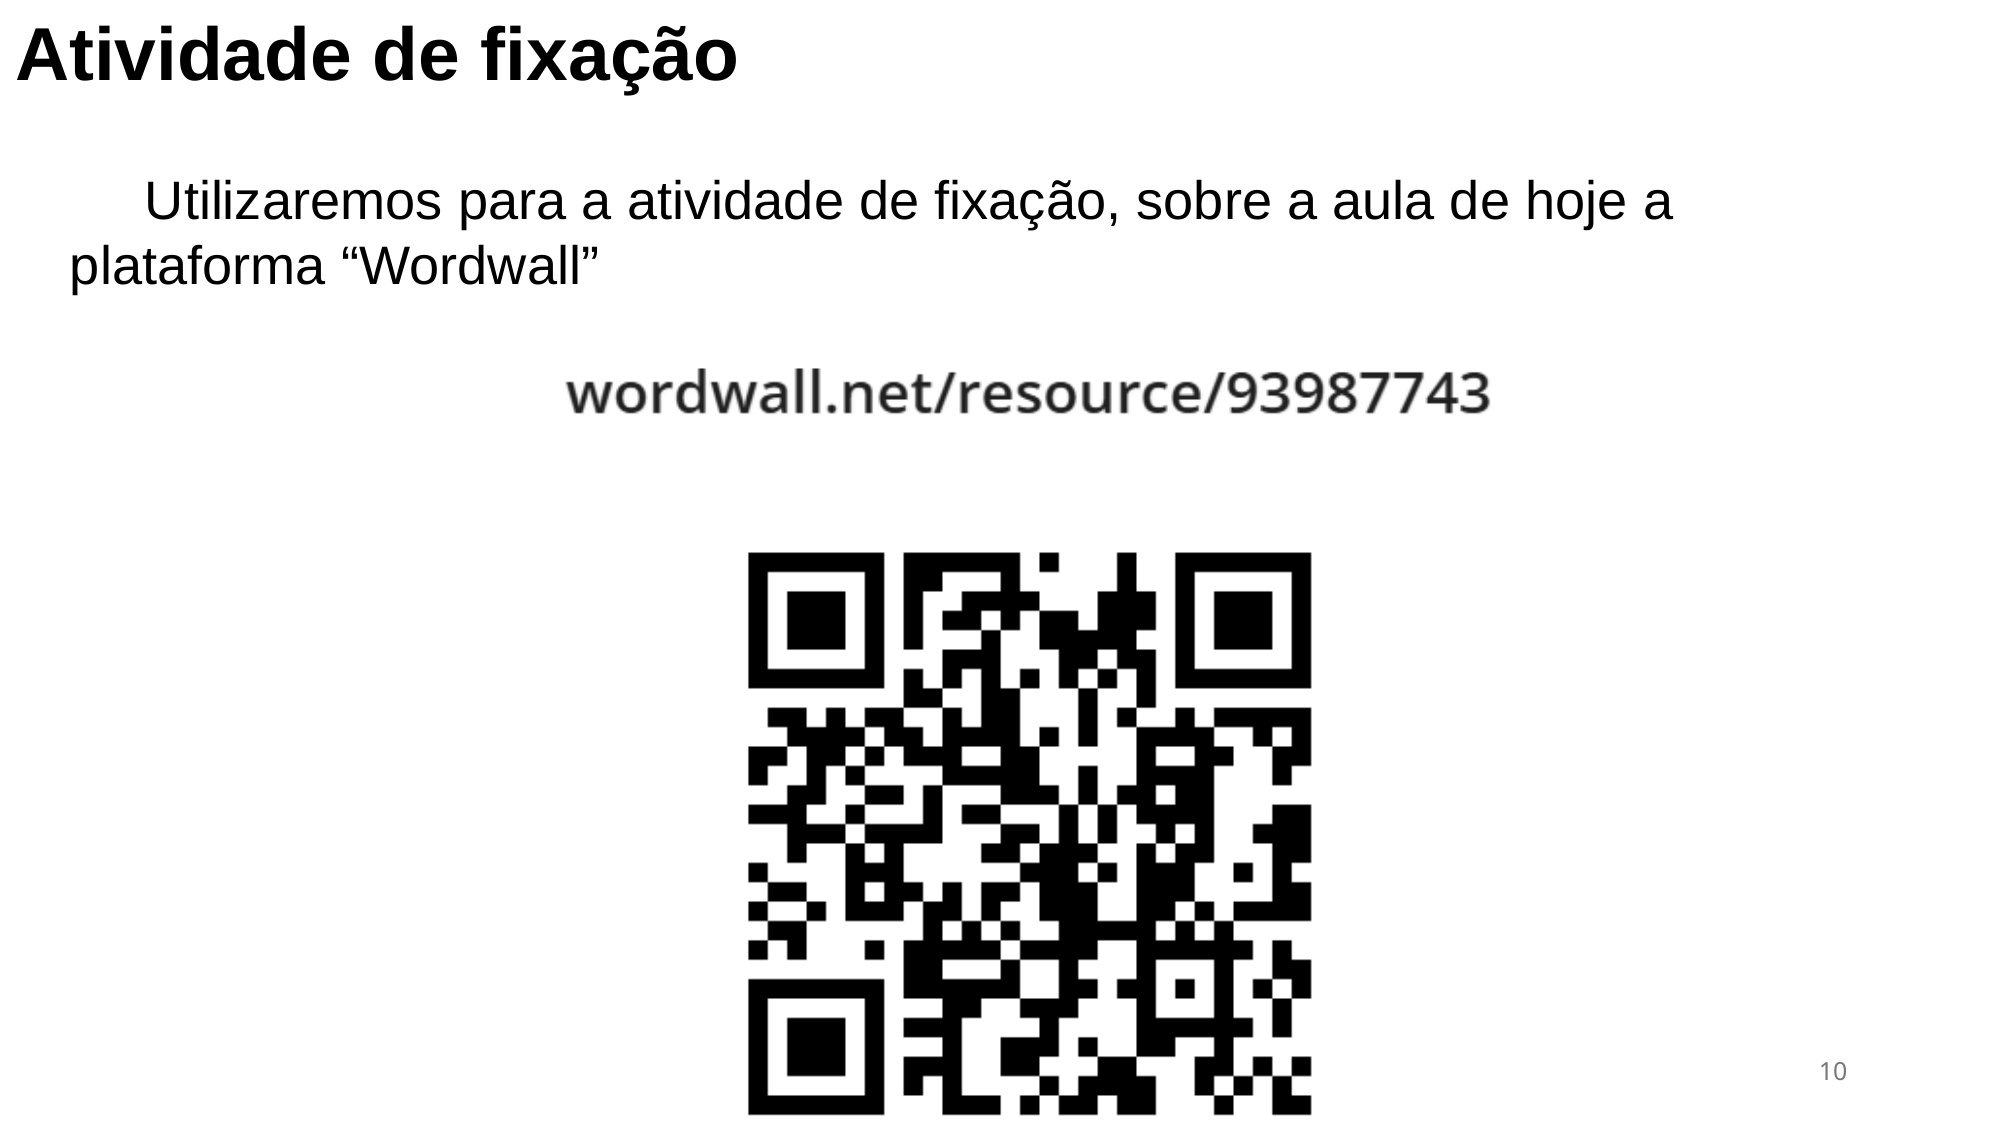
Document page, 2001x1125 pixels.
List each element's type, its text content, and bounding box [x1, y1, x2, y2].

picture [549, 366, 1494, 1125]
text_box Atividade de fixação [0, 0, 1725, 117]
text_box Utilizaremos para a atividade de fixação, sobre a aula de hoje a plataforma “Wordwall” [55, 157, 1937, 303]
slide_number 10 [1494, 1042, 1863, 1103]
